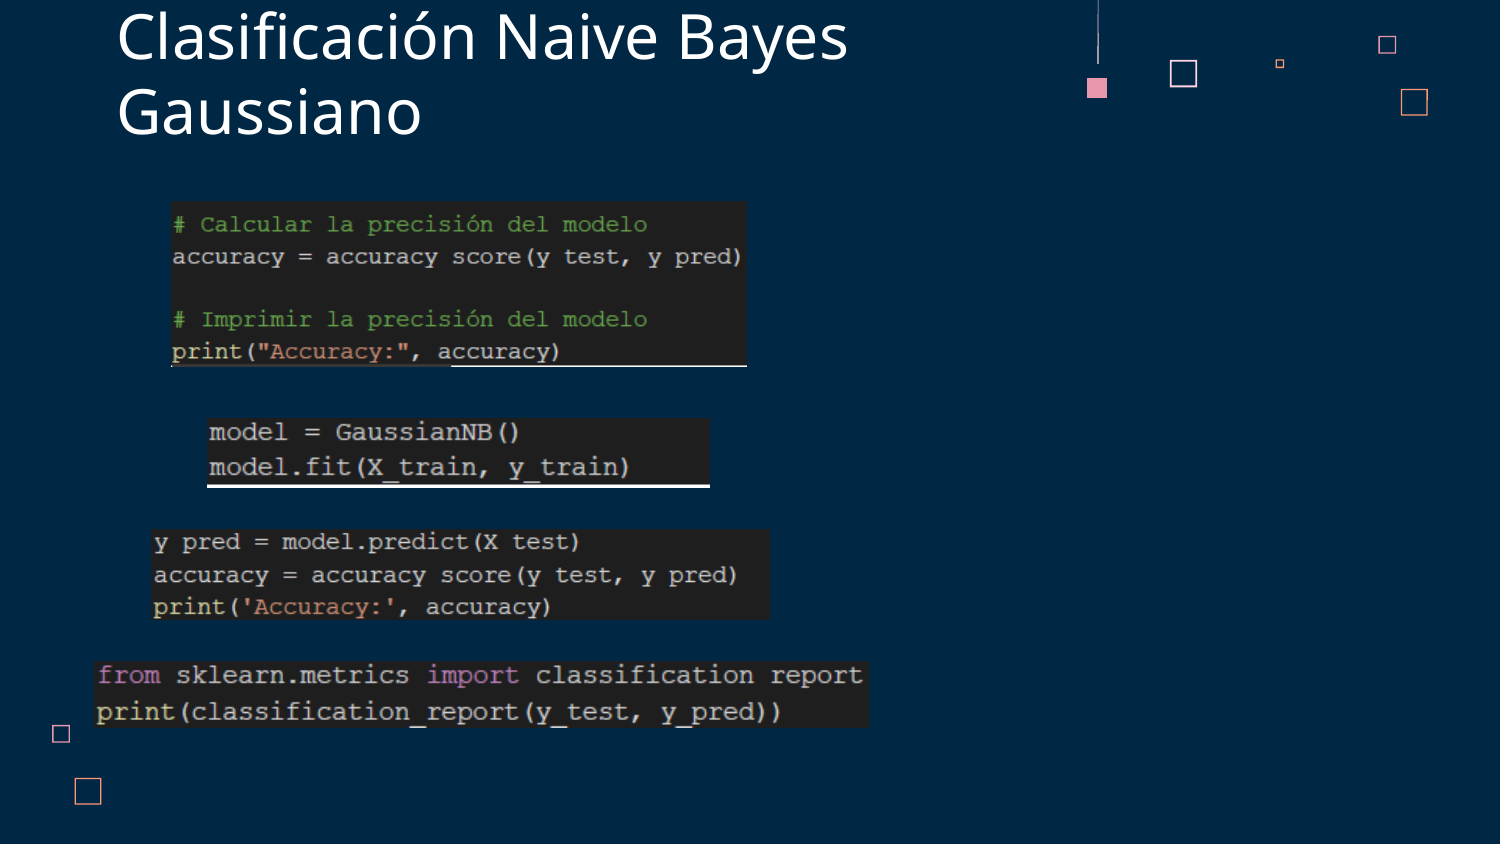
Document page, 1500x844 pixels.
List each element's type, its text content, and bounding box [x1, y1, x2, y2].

picture [93, 661, 870, 728]
picture [151, 529, 771, 620]
picture [207, 418, 710, 488]
title Clasificación Naive Bayes Gaussiano [101, 67, 1111, 163]
picture [171, 201, 747, 368]
